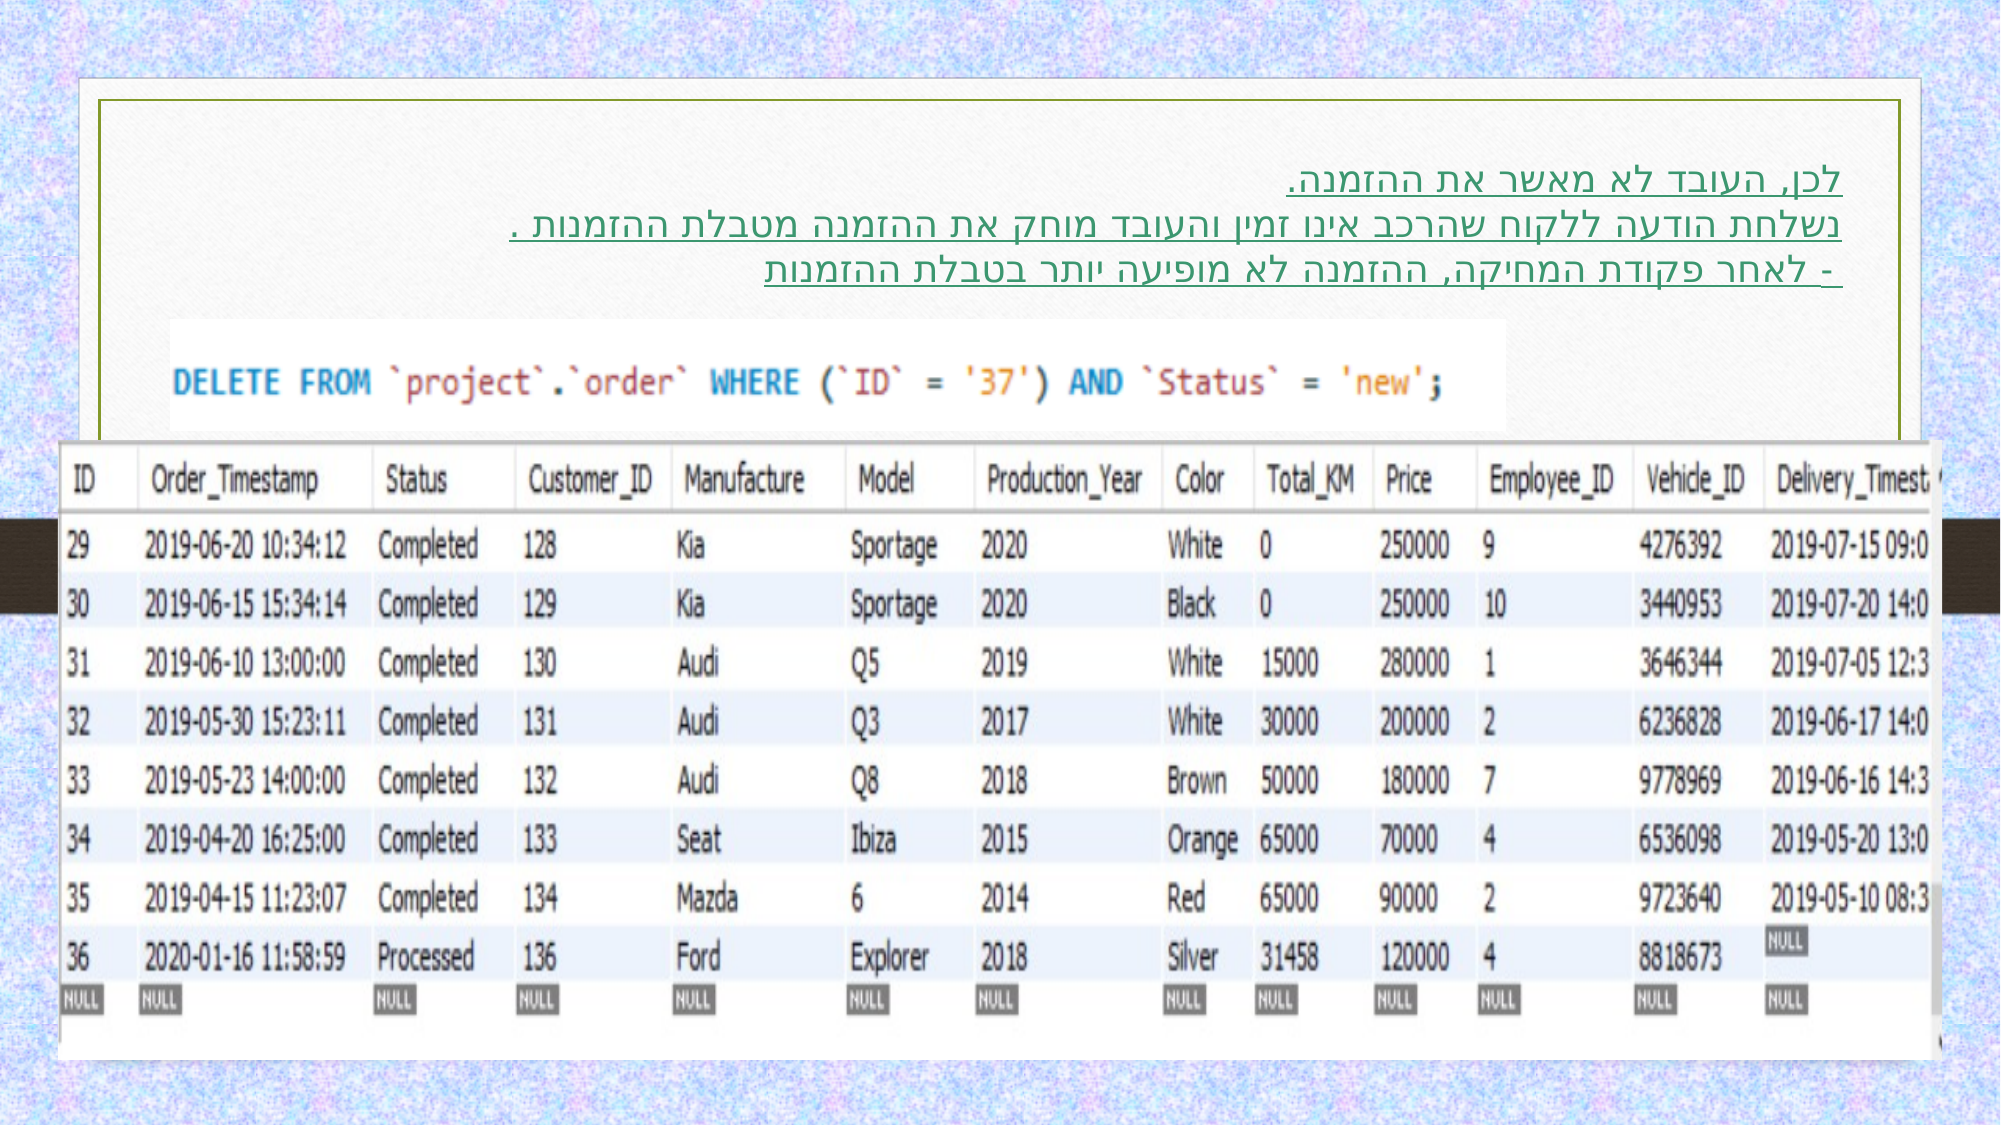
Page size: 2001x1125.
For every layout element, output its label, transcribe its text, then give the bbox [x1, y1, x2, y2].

picture [0, 0, 2001, 1125]
text_box לכן, העובד לא מאשר את ההזמנה. נשלחת הודעה ללקוח שהרכב אינו זמין והעובד מוחק את ההזמנה מטבלת ההזמנות . לאחר פקודת המחיקה, ההזמנה לא מופיעה יותר בטבלת ההזמנות - [424, 147, 1858, 343]
